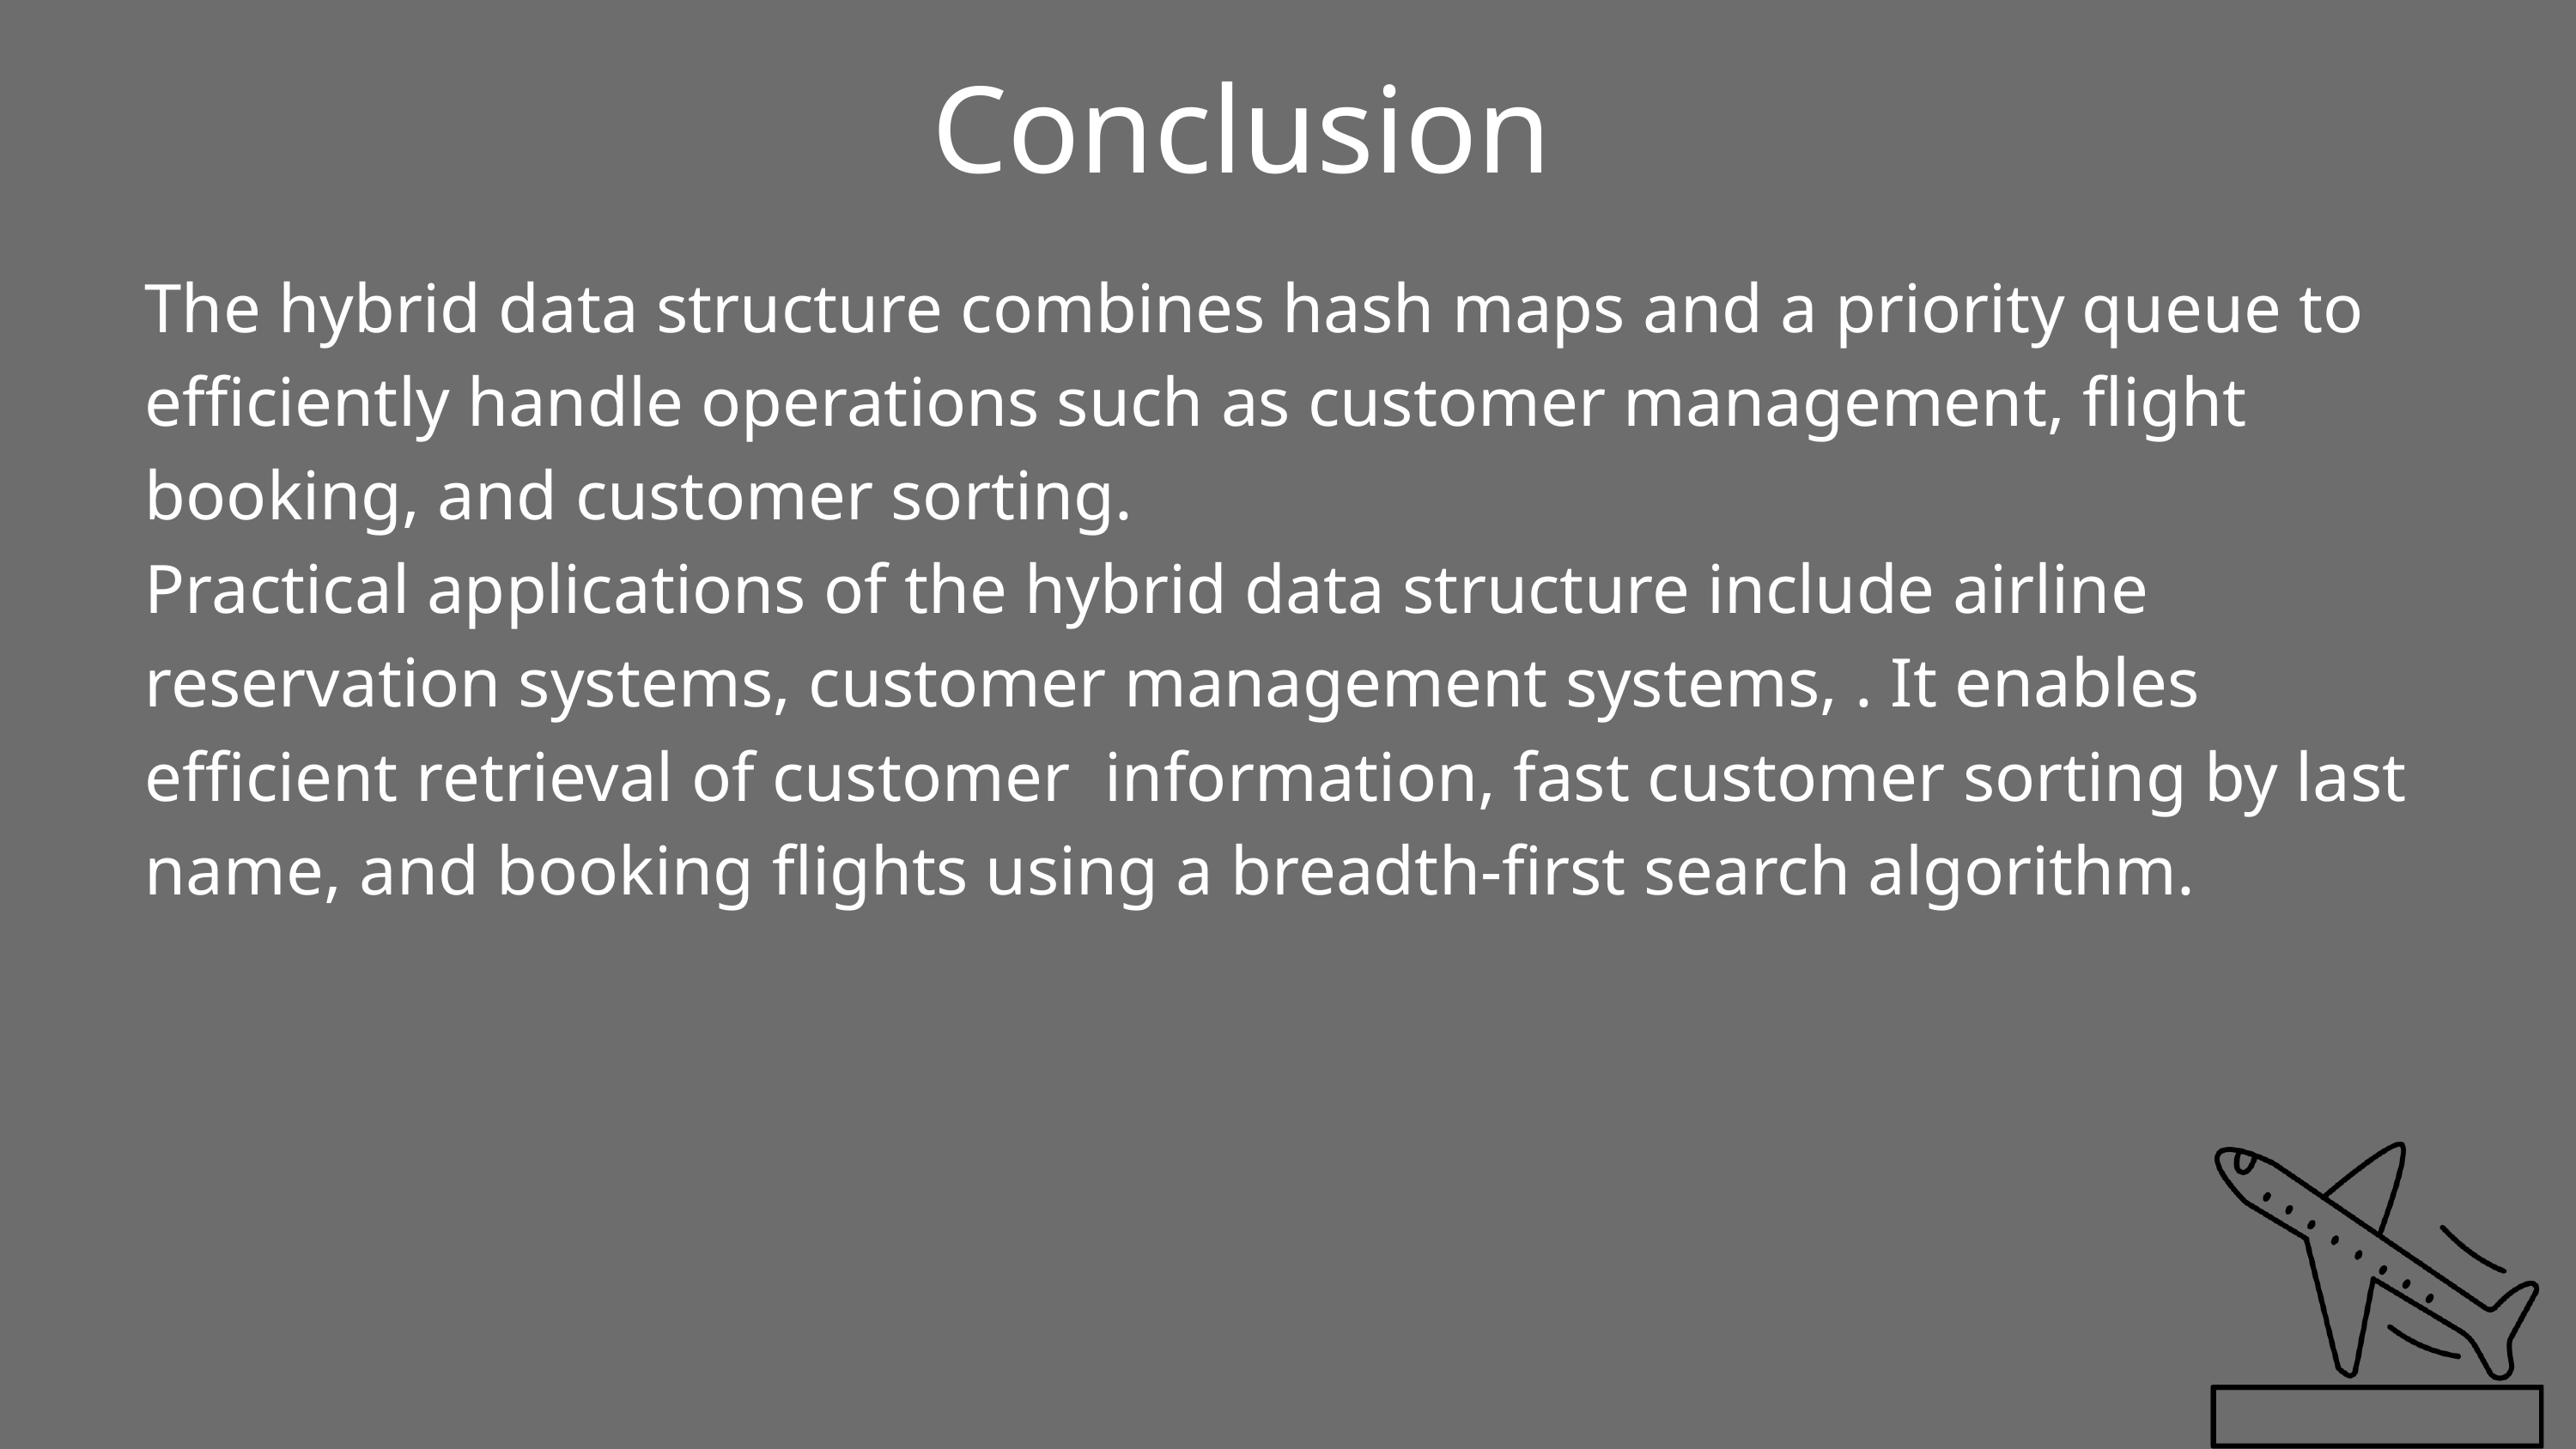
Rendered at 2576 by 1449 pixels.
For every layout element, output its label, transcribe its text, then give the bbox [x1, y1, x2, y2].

text_box Conclusion [444, 29, 2040, 197]
text_box [2208, 1137, 2544, 1449]
text_box The hybrid data structure combines hash maps and a priority queue to efficiently handle operations such as customer management, flight booking, and customer sorting. Practical applications of the hybrid data structure include airline reservation systems, customer management systems, . It enables efficient retrieval of customer information, fast customer sorting by last name, and booking flights using a breadth-first search algorithm. [144, 252, 2432, 1003]
